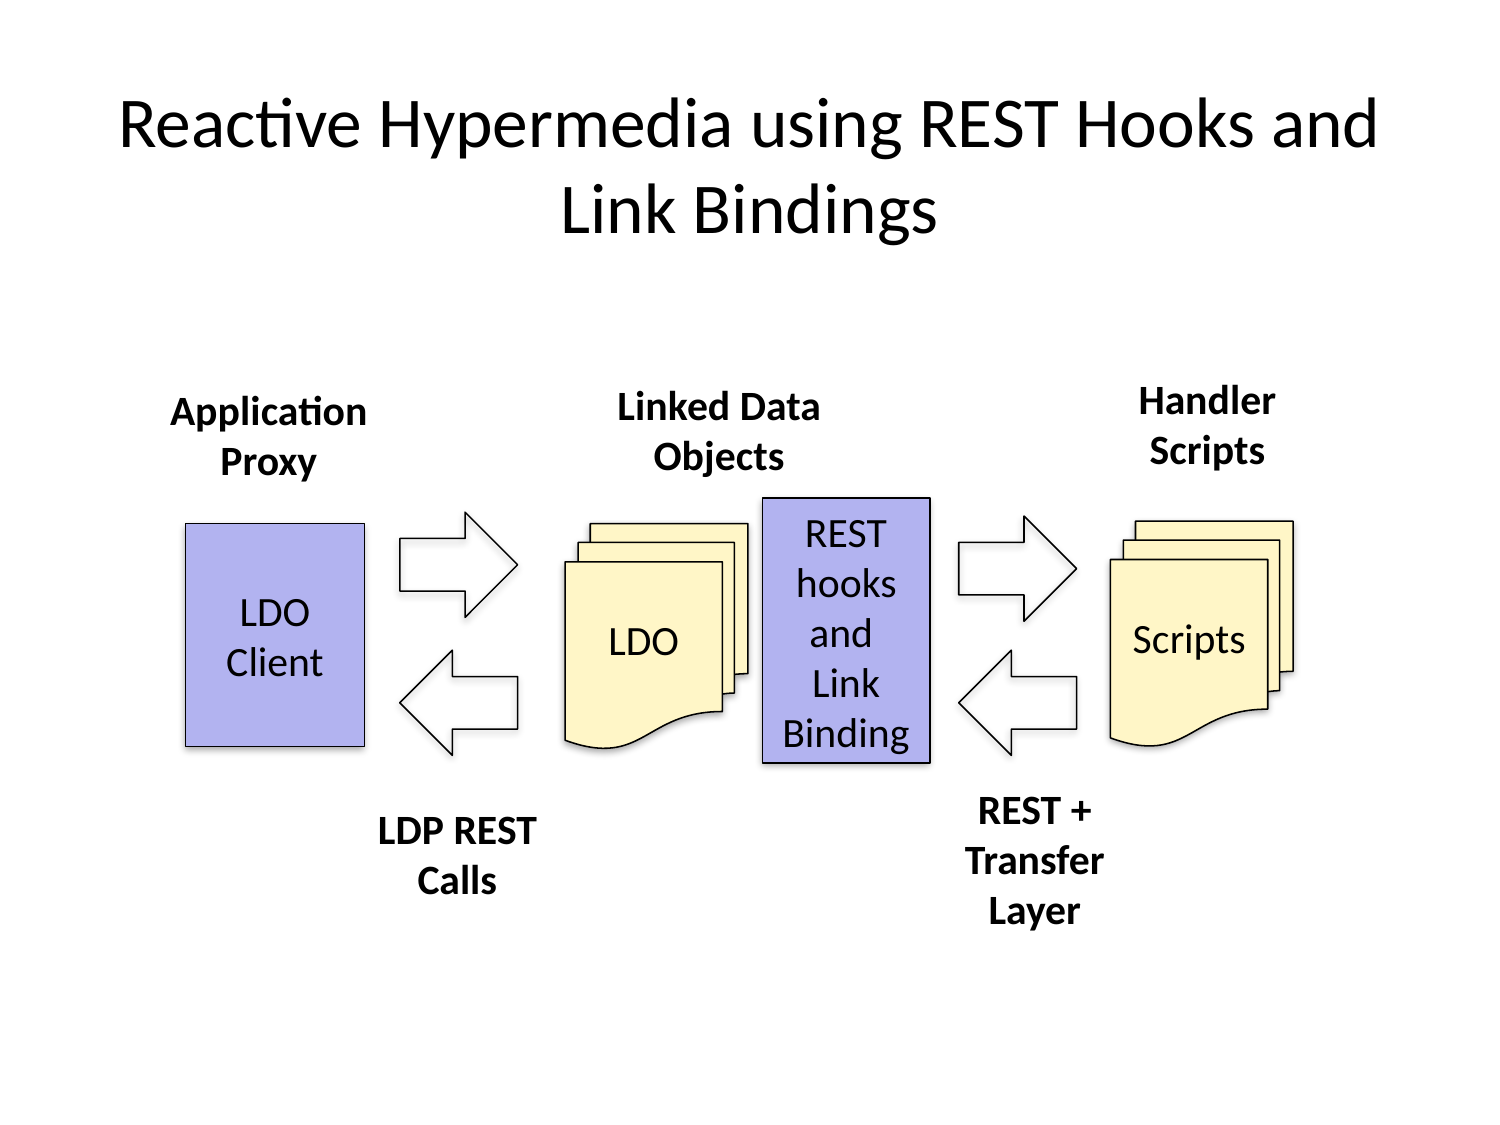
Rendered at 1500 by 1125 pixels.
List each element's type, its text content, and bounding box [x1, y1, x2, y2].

text_box [399, 649, 519, 757]
text_box REST hooks and Link Binding [762, 497, 931, 764]
text_box [957, 515, 1078, 622]
title Reactive Hypermedia using REST Hooks and Link Bindings [75, 68, 1425, 256]
text_box Scripts [1109, 520, 1294, 747]
text_box REST + Transfer Layer [903, 775, 1166, 941]
text_box Handler Scripts [1076, 365, 1339, 481]
text_box Linked Data Objects [588, 371, 850, 486]
text_box LDO Client [185, 523, 365, 747]
text_box [958, 649, 1078, 757]
text_box LDP REST Calls [326, 795, 589, 911]
text_box [399, 511, 519, 619]
text_box LDO [564, 522, 749, 750]
text_box Application Proxy [138, 376, 400, 492]
